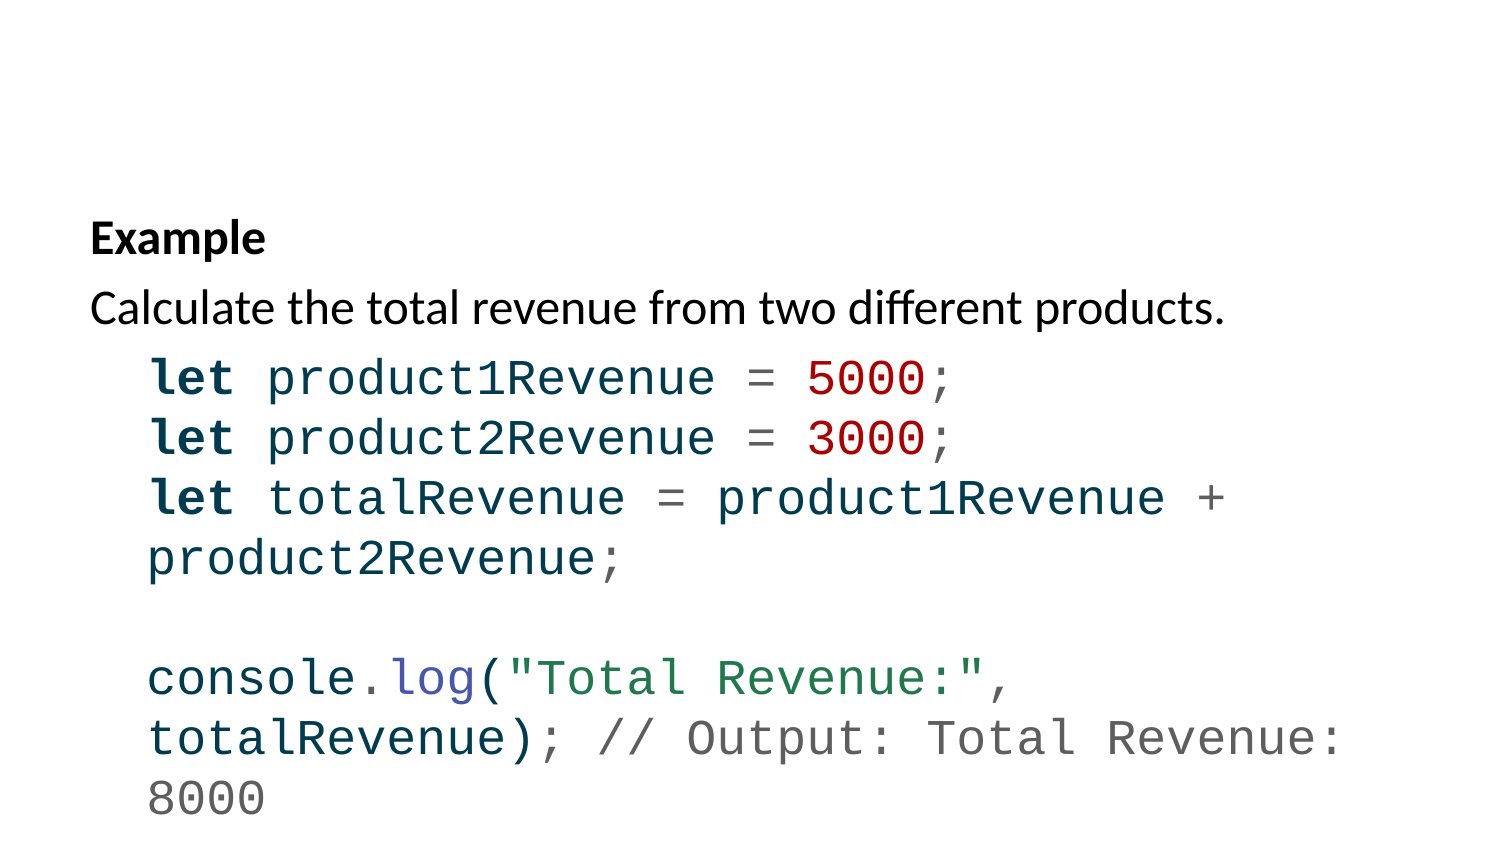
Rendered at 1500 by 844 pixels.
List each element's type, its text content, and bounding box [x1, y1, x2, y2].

list Example Calculate the total revenue from two different products. let product1Revenue = 5000; let product2Revenue = 3000; let totalRevenue = product1Revenue + product2Revenue; console.log("Total Revenue:", totalRevenue); // Output: Total Revenue: 8000 [75, 196, 1425, 754]
